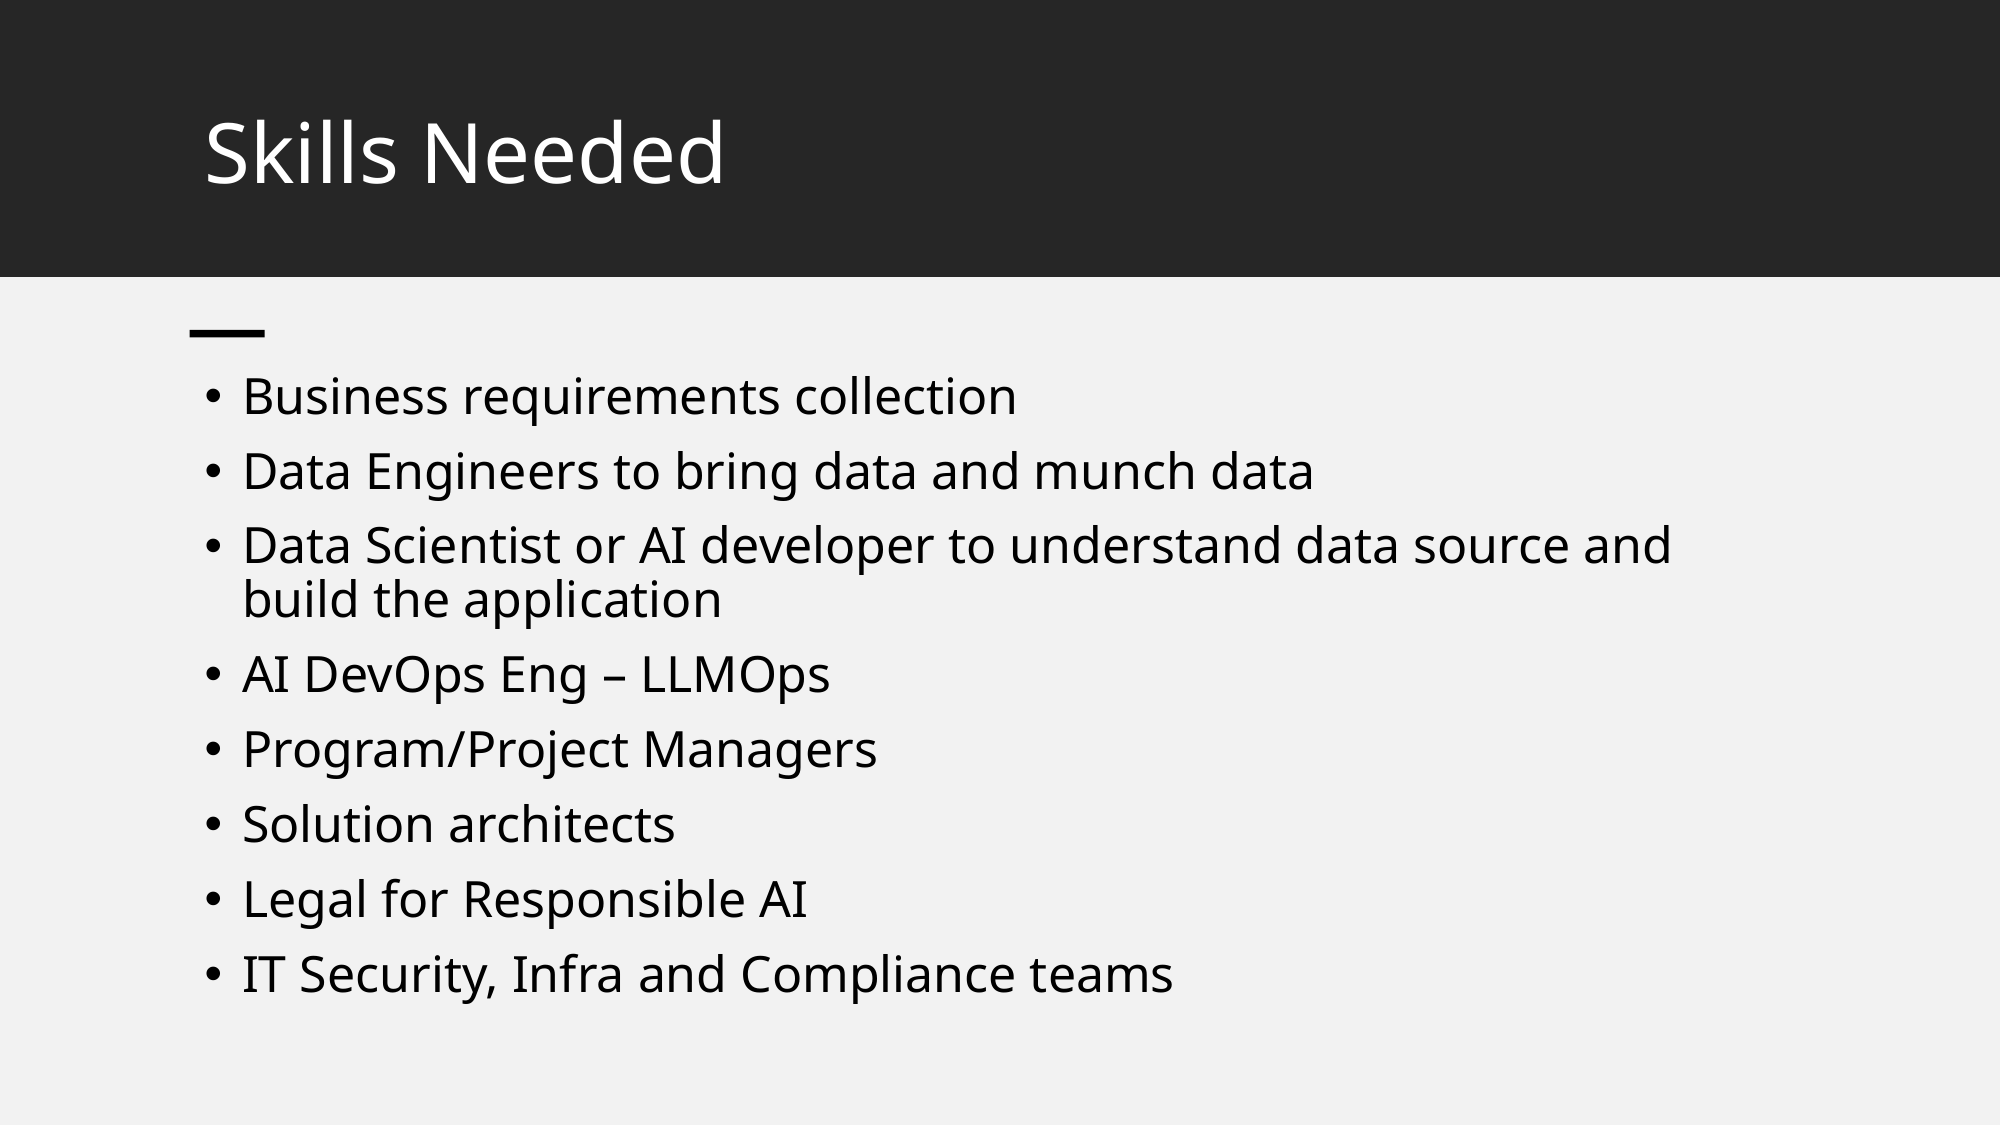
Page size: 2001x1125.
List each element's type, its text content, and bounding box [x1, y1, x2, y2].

text_box [0, 275, 2000, 1125]
list Business requirements collection Data Engineers to bring data and munch data Data Scientist or AI developer to understand data source and build the application AI DevOps Eng – LLMOps Program/Project Managers Solution architects Legal for Responsible AI IT Security, Infra and Compliance teams [189, 363, 1811, 1014]
text_box [0, 0, 2000, 275]
title Skills Needed [189, 104, 1812, 253]
text_box [188, 328, 266, 339]
